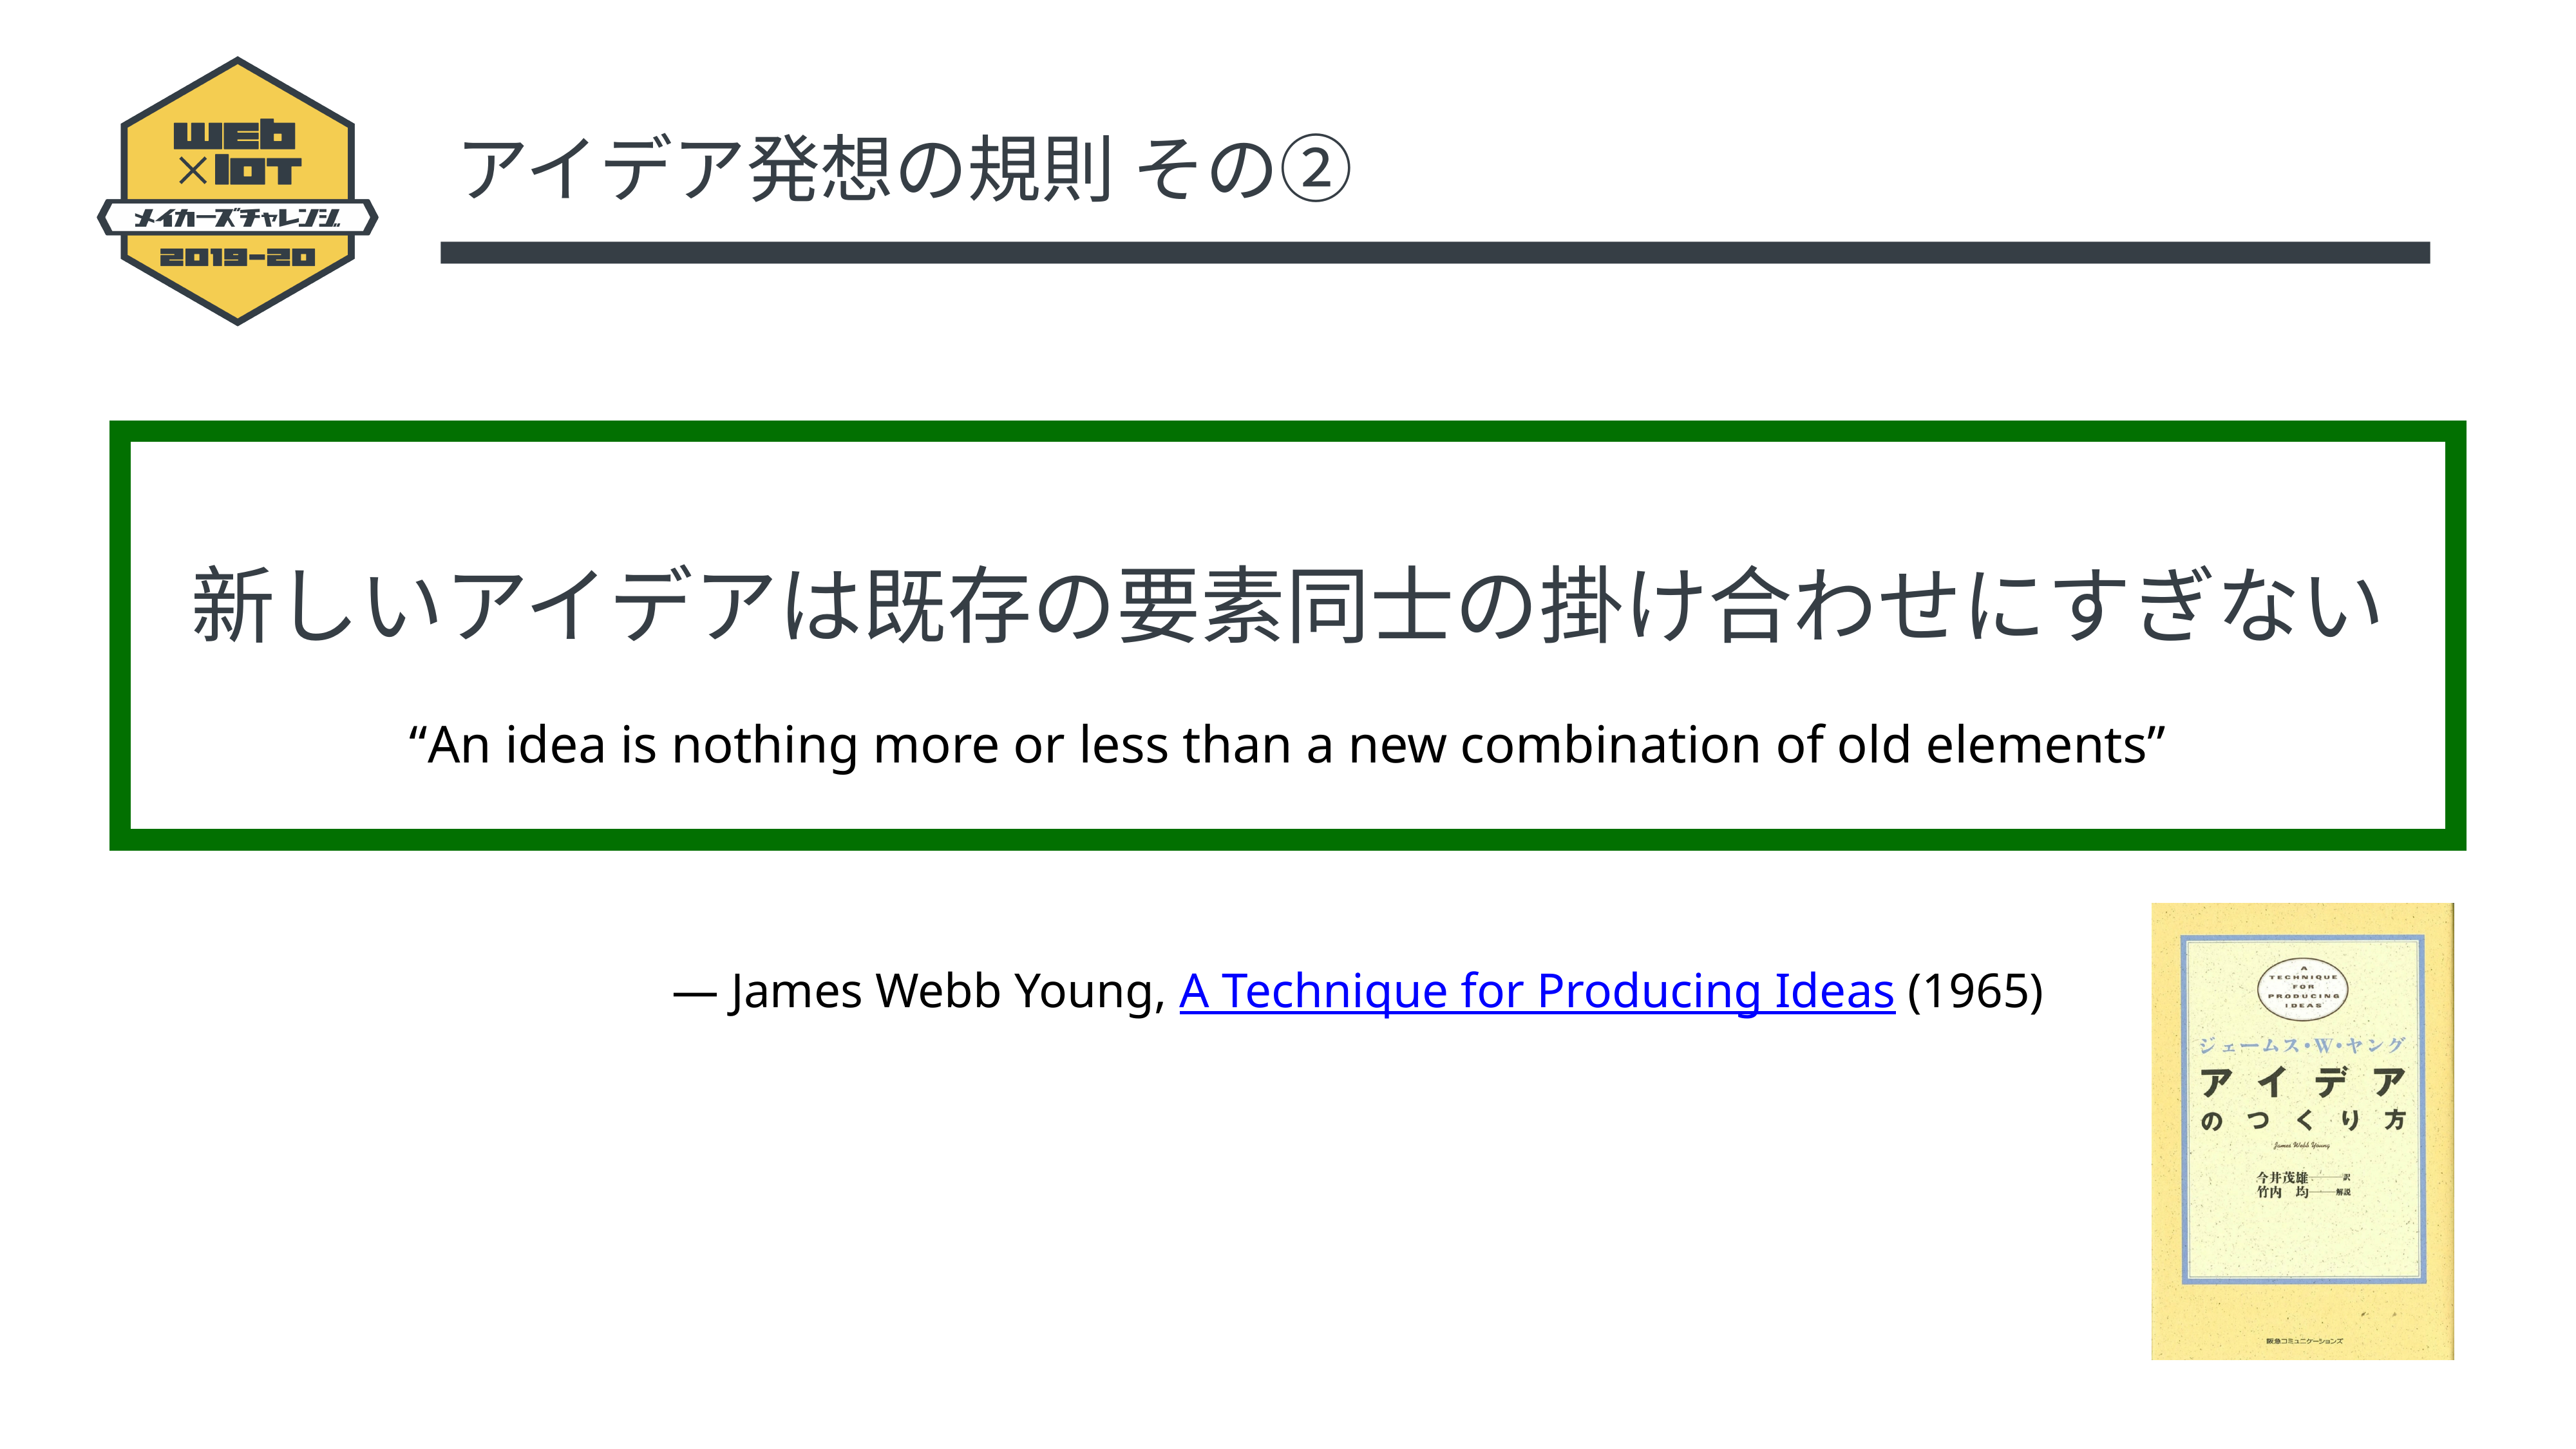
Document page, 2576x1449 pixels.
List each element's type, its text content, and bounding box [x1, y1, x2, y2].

picture [97, 56, 379, 327]
text_box アイデア発想の規則 その② [448, 115, 1361, 219]
text_box — James Webb Young, A Technique for Producing Ideas (1965) [664, 942, 2064, 1032]
text_box 新しいアイデアは既存の要素同士の掛け合わせにすぎない “An idea is nothing more or less than a new combination of old elements” [183, 544, 2393, 781]
text_box [120, 431, 2456, 840]
picture [2152, 903, 2454, 1361]
